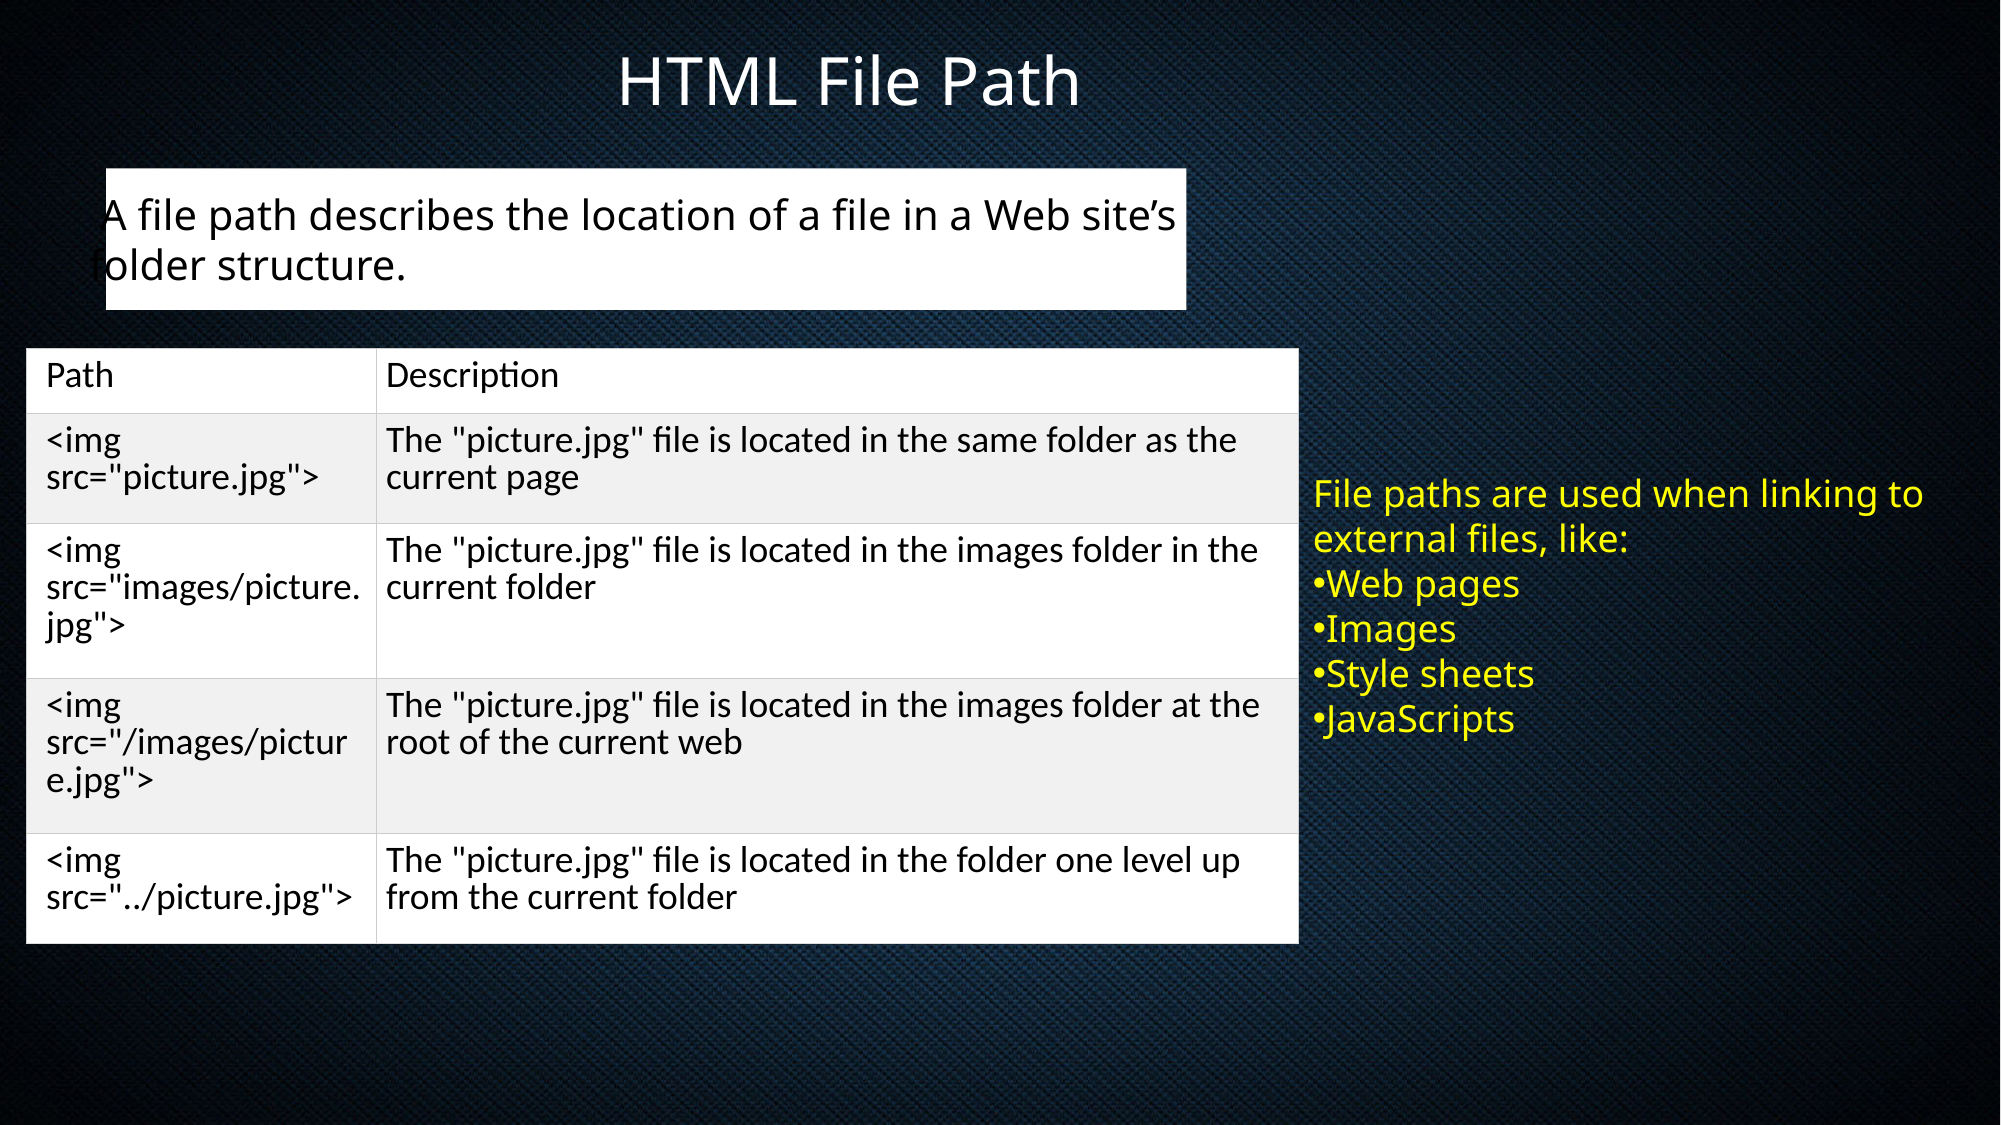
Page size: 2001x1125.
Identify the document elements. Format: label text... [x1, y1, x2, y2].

text_box A file path describes the location of a file in a Web site’s folder structure. [106, 168, 1187, 310]
table_cell The "picture.jpg" file is located in the images folder at the root of the current web [377, 679, 1298, 833]
table_header Path [27, 349, 376, 413]
table_cell <img src="images/picture.jpg"> [27, 524, 376, 678]
table_cell <img src="picture.jpg"> [27, 414, 376, 523]
table_cell The "picture.jpg" file is located in the same folder as the current page [377, 414, 1298, 523]
picture [0, 0, 2001, 1125]
table_cell The "picture.jpg" file is located in the folder one level up from the current folder [377, 834, 1298, 943]
table_cell <img src="/images/picture.jpg"> [27, 679, 376, 833]
text_box File paths are used when linking to external files, like: Web pages Images Style sheets JavaScripts [1298, 462, 1946, 748]
table_header Description [377, 349, 1298, 413]
table_cell The "picture.jpg" file is located in the images folder in the current folder [377, 524, 1298, 678]
text_box HTML File Path [601, 31, 1602, 126]
table_cell <img src="../picture.jpg"> [27, 834, 376, 943]
